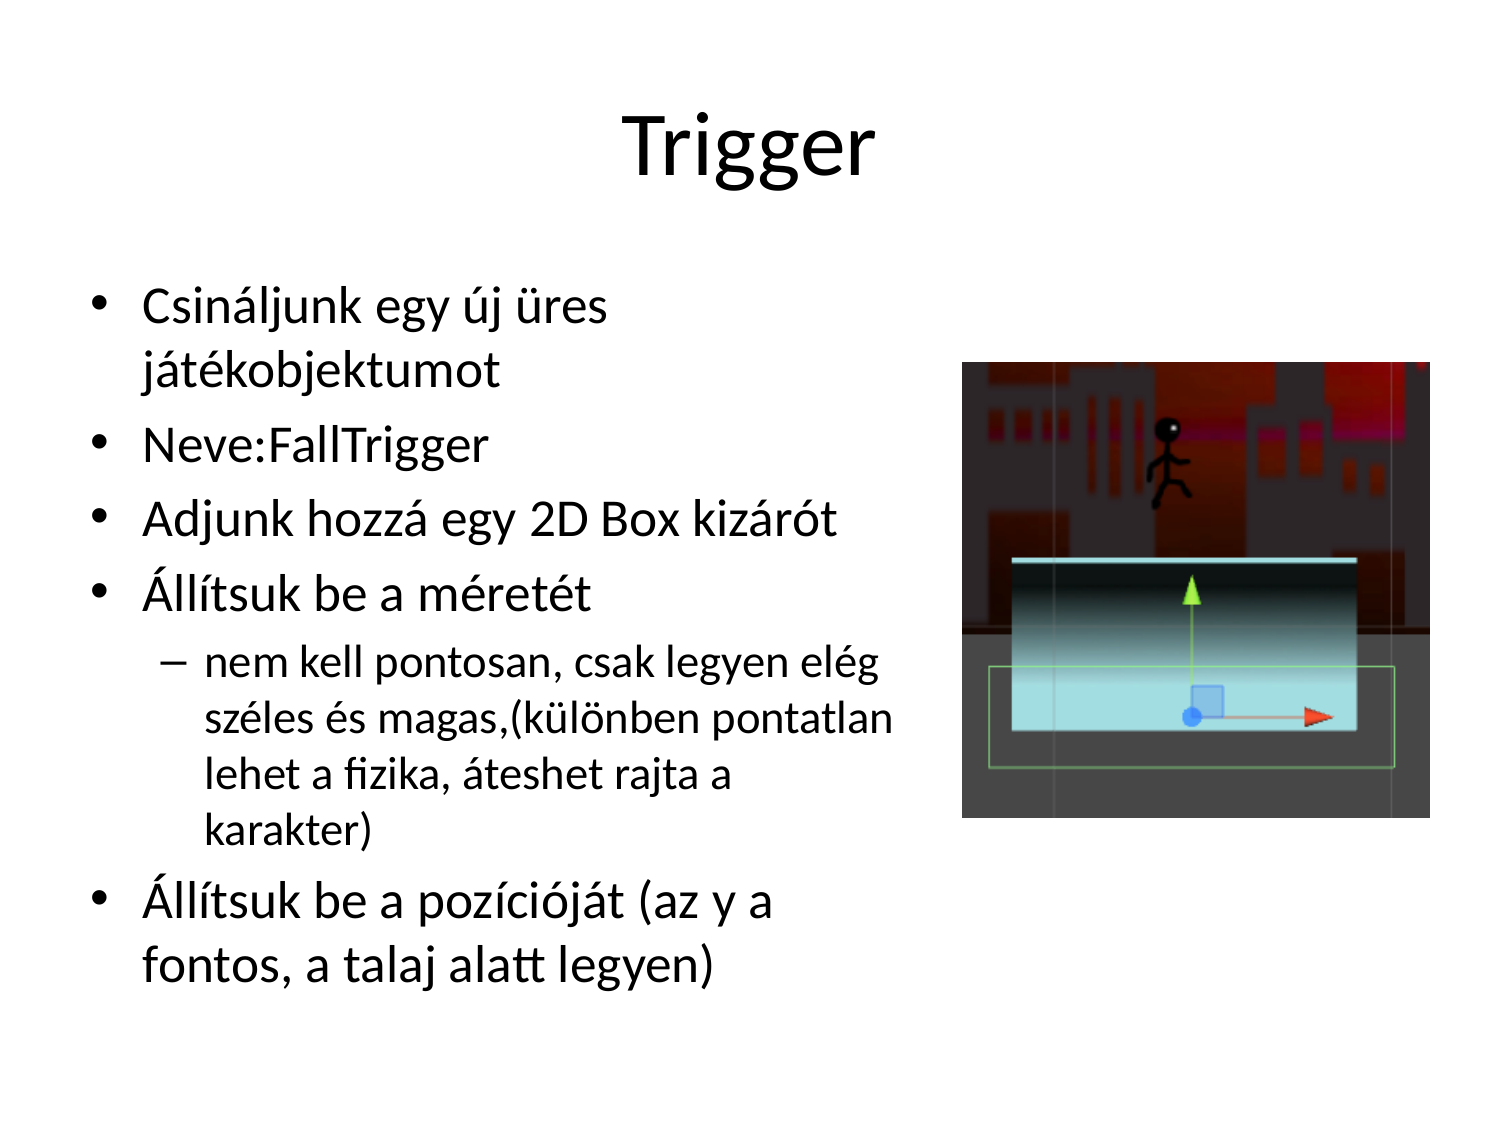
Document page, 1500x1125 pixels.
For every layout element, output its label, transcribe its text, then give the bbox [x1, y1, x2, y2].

picture [962, 362, 1430, 818]
title Trigger [75, 45, 1425, 233]
list Csináljunk egy új üres játékobjektumot Neve:FallTrigger Adjunk hozzá egy 2D Box kizárót Állítsuk be a méretét nem kell pontosan, csak legyen elég széles és magas,(különben pontatlan lehet a fizika, áteshet rajta a karakter) Állítsuk be a pozícióját (az y a fontos, a talaj alatt legyen) [75, 262, 925, 1005]
